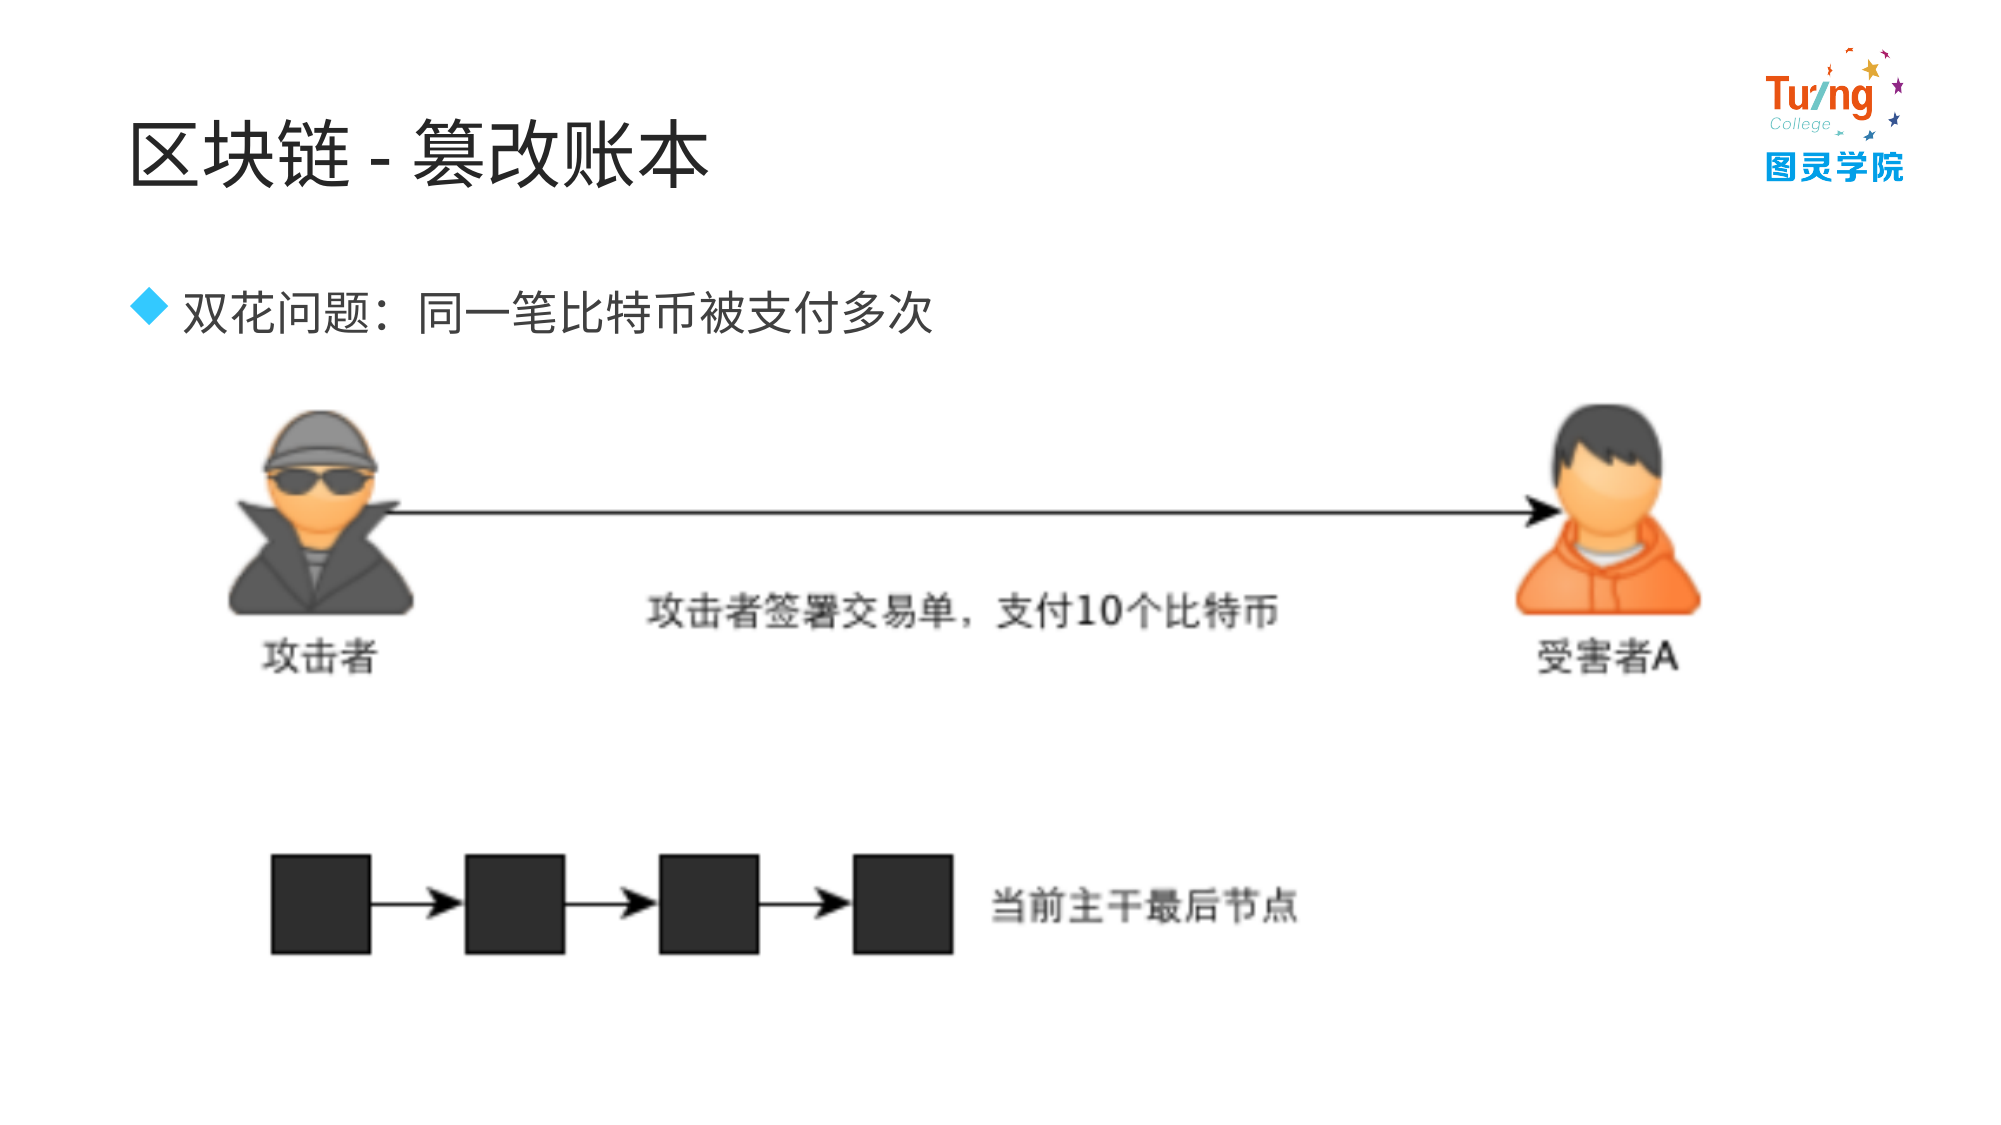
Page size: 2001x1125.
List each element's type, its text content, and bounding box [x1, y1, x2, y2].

list 双花问题：同一笔比特币被支付多次 [111, 276, 1677, 1034]
picture [200, 390, 1709, 972]
title 区块链-篡改账本 [111, 99, 1522, 276]
picture [1735, 26, 1941, 203]
